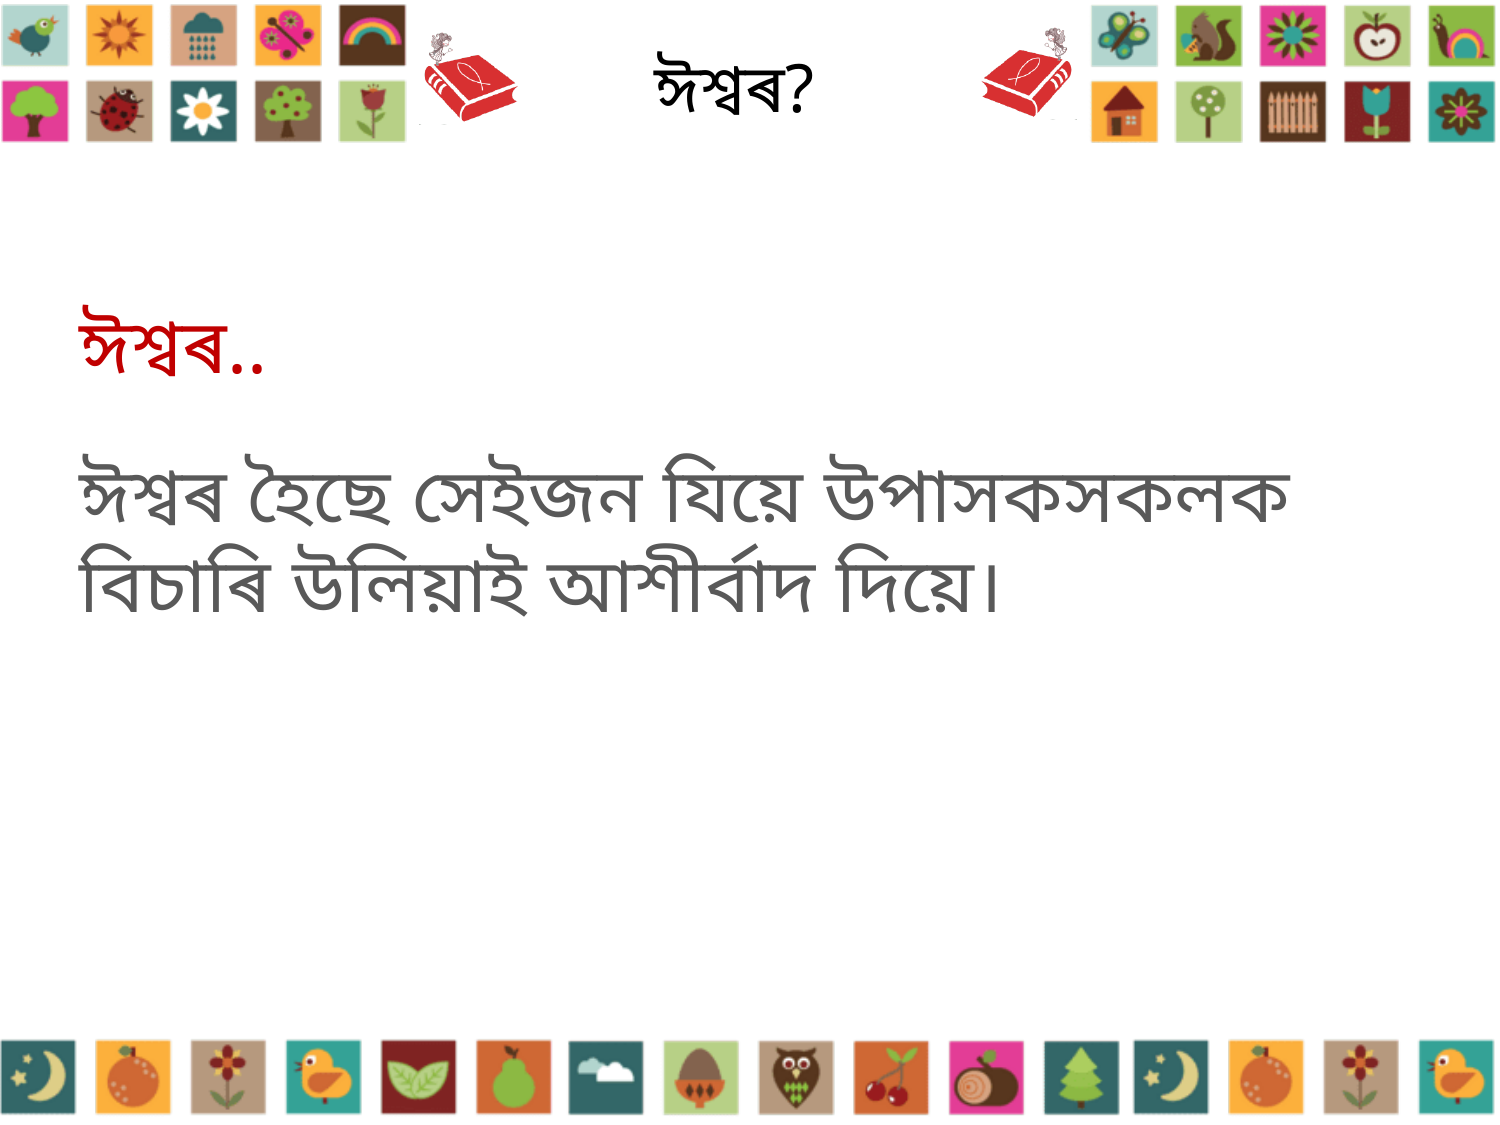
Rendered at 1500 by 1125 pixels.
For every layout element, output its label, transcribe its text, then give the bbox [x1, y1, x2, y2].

picture [0, 3, 550, 150]
picture [950, 3, 1500, 150]
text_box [0, 1028, 1500, 1118]
text_box ঈশ্বৰ? [544, 38, 1076, 134]
text_box ঈশ্বৰ হৈছে সেইজন যিয়ে উপাসকসকলক বিচাৰি উলিয়াই আশীৰ্বাদ দিয়ে। [64, 440, 1412, 635]
text_box ঈশ্বৰ.. [64, 290, 1412, 396]
